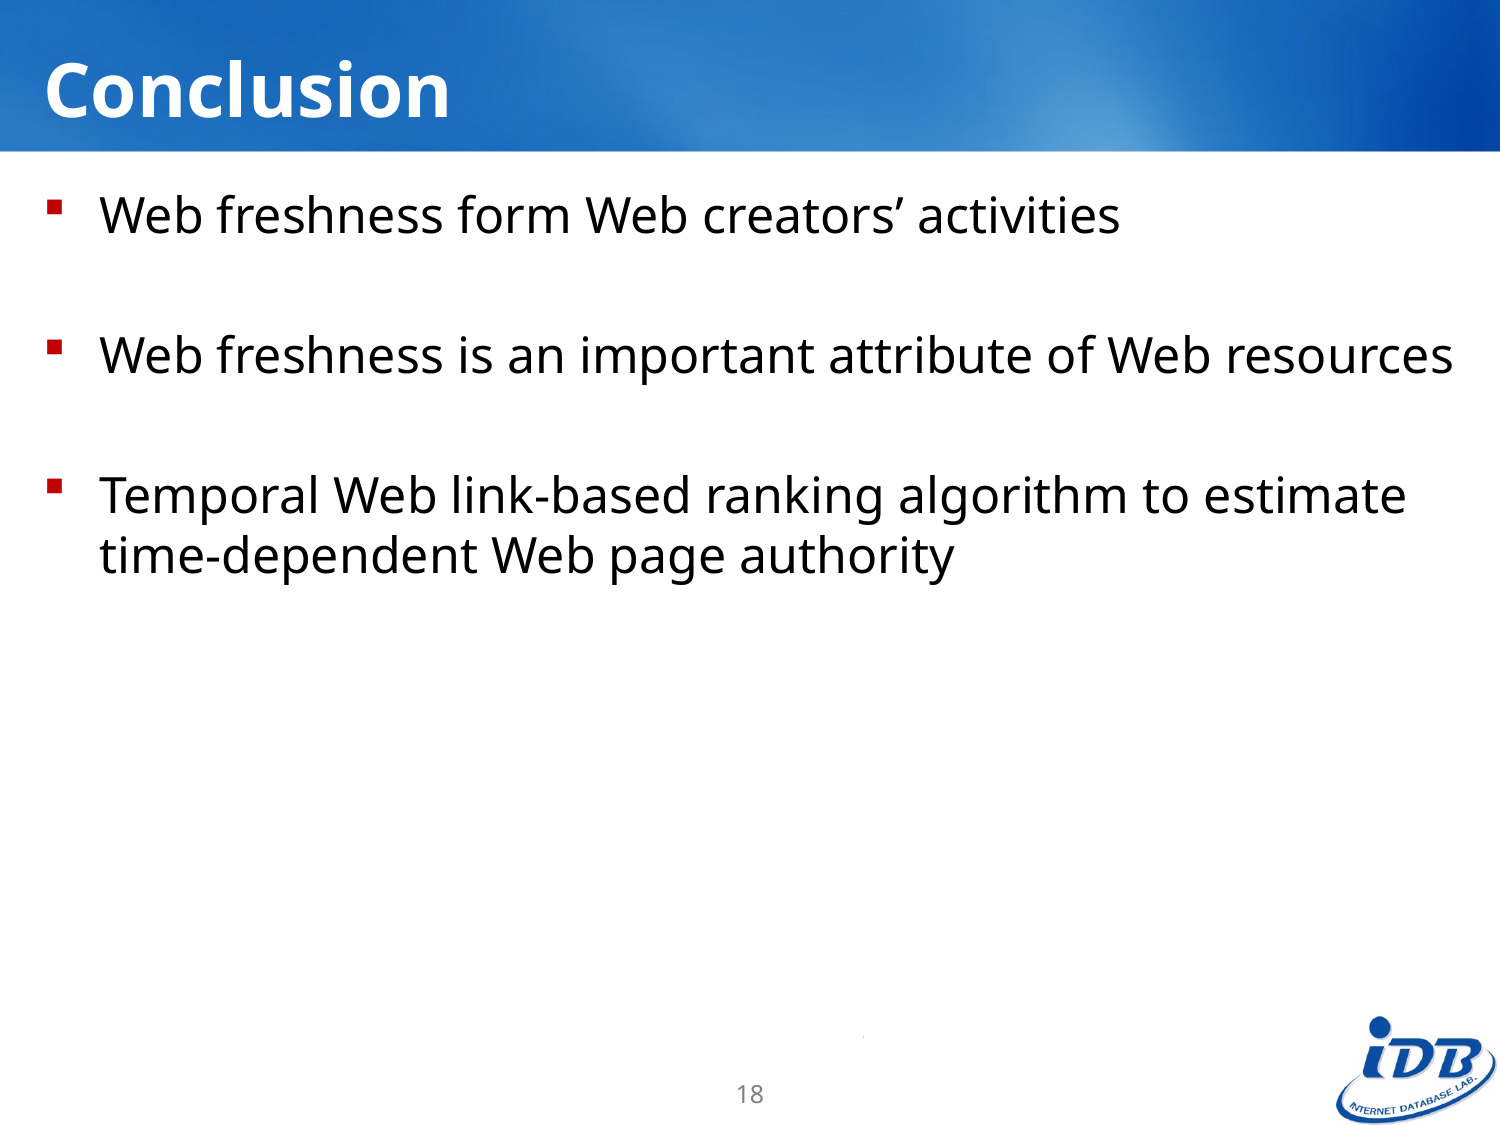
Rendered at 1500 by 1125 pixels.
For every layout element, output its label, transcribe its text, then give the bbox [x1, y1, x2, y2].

slide_number 18 [688, 1078, 812, 1114]
list Web freshness form Web creators’ activities Web freshness is an important attribute of Web resources Temporal Web link-based ranking algorithm to estimate time-dependent Web page authority [28, 175, 1472, 1067]
title Conclusion [28, 23, 1472, 153]
picture [0, 0, 1500, 1125]
